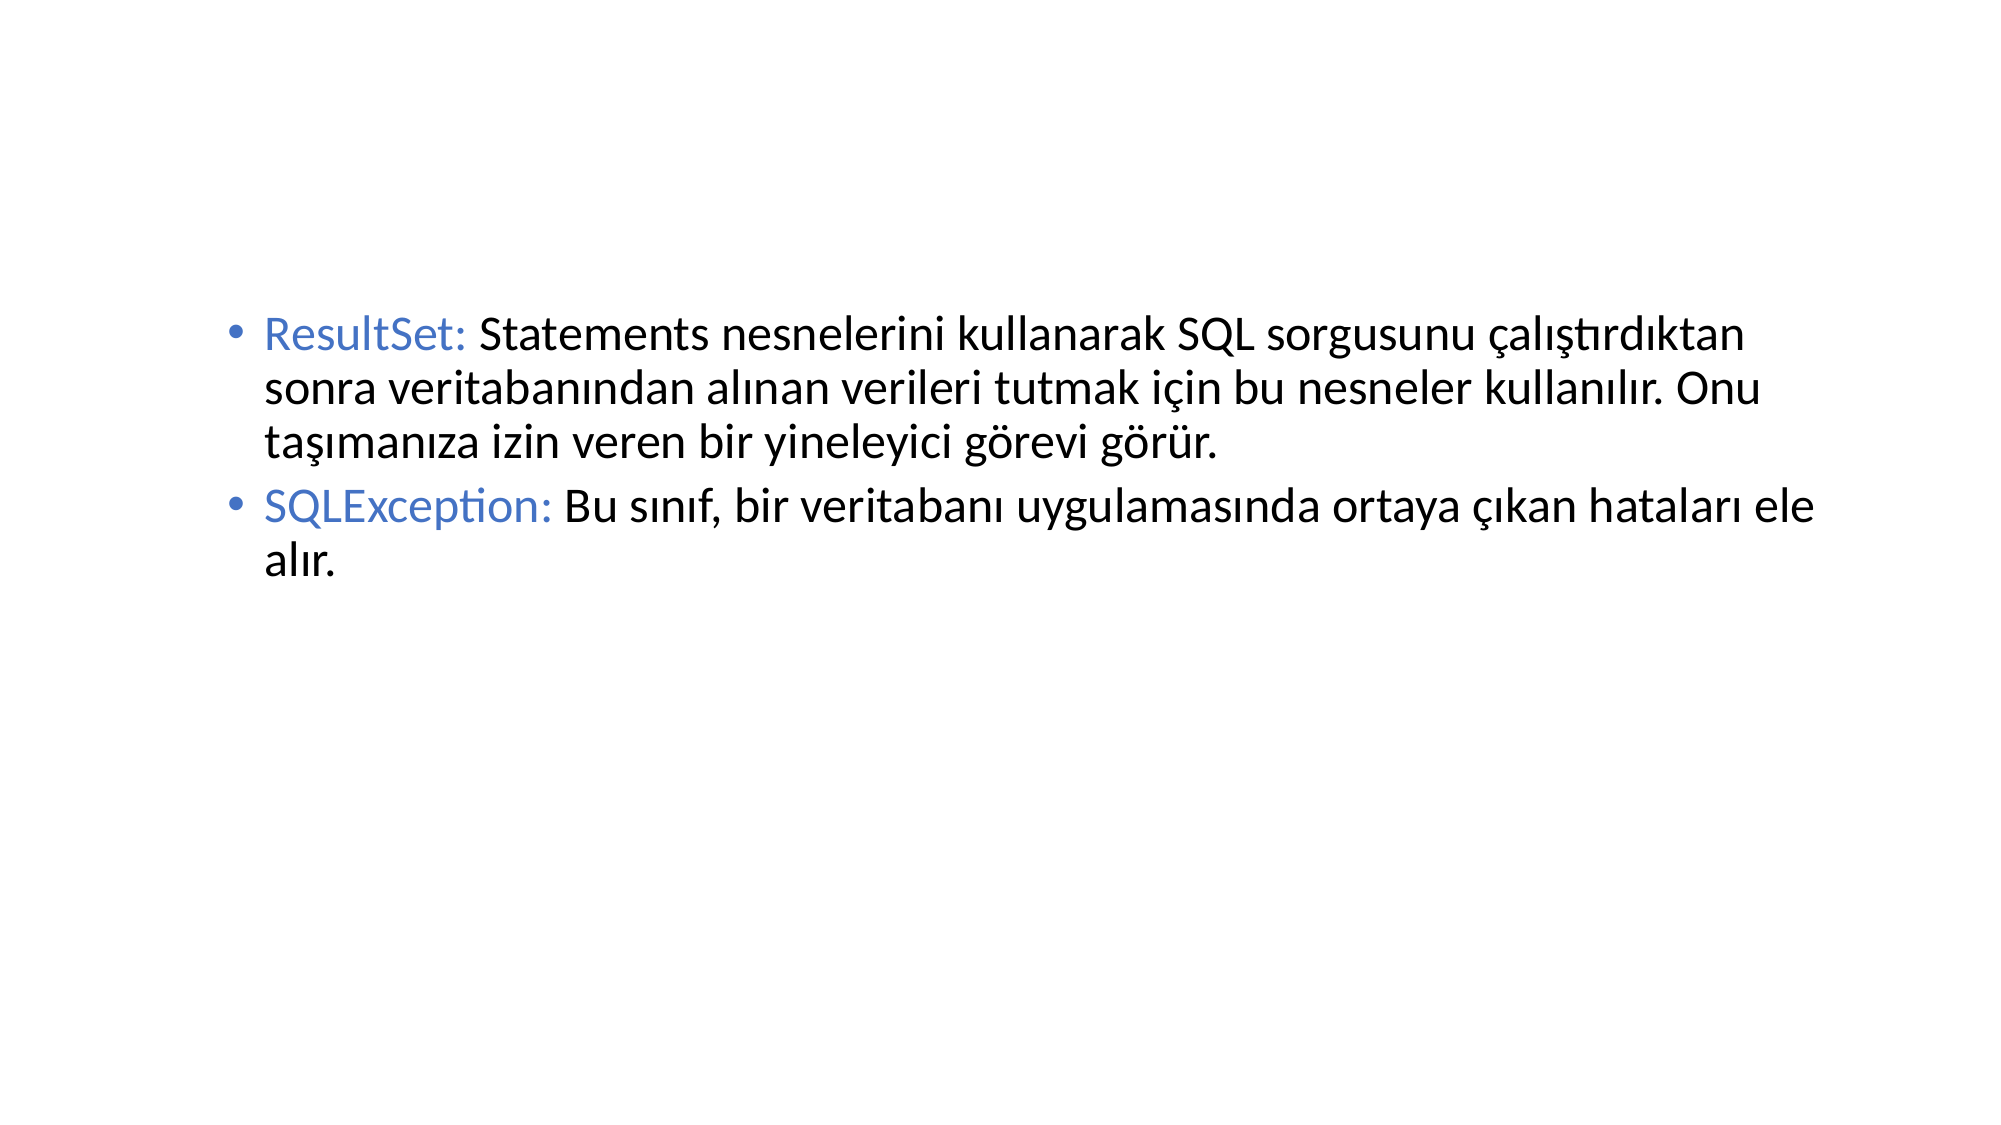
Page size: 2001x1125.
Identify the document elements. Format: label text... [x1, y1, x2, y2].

list ResultSet: Statements nesnelerini kullanarak SQL sorgusunu çalıştırdıktan sonra veritabanından alınan verileri tutmak için bu nesneler kullanılır. Onu taşımanıza izin veren bir yineleyici görevi görür. SQLException: Bu sınıf, bir veritabanı uygulamasında ortaya çıkan hataları ele alır. [137, 299, 1863, 1014]
